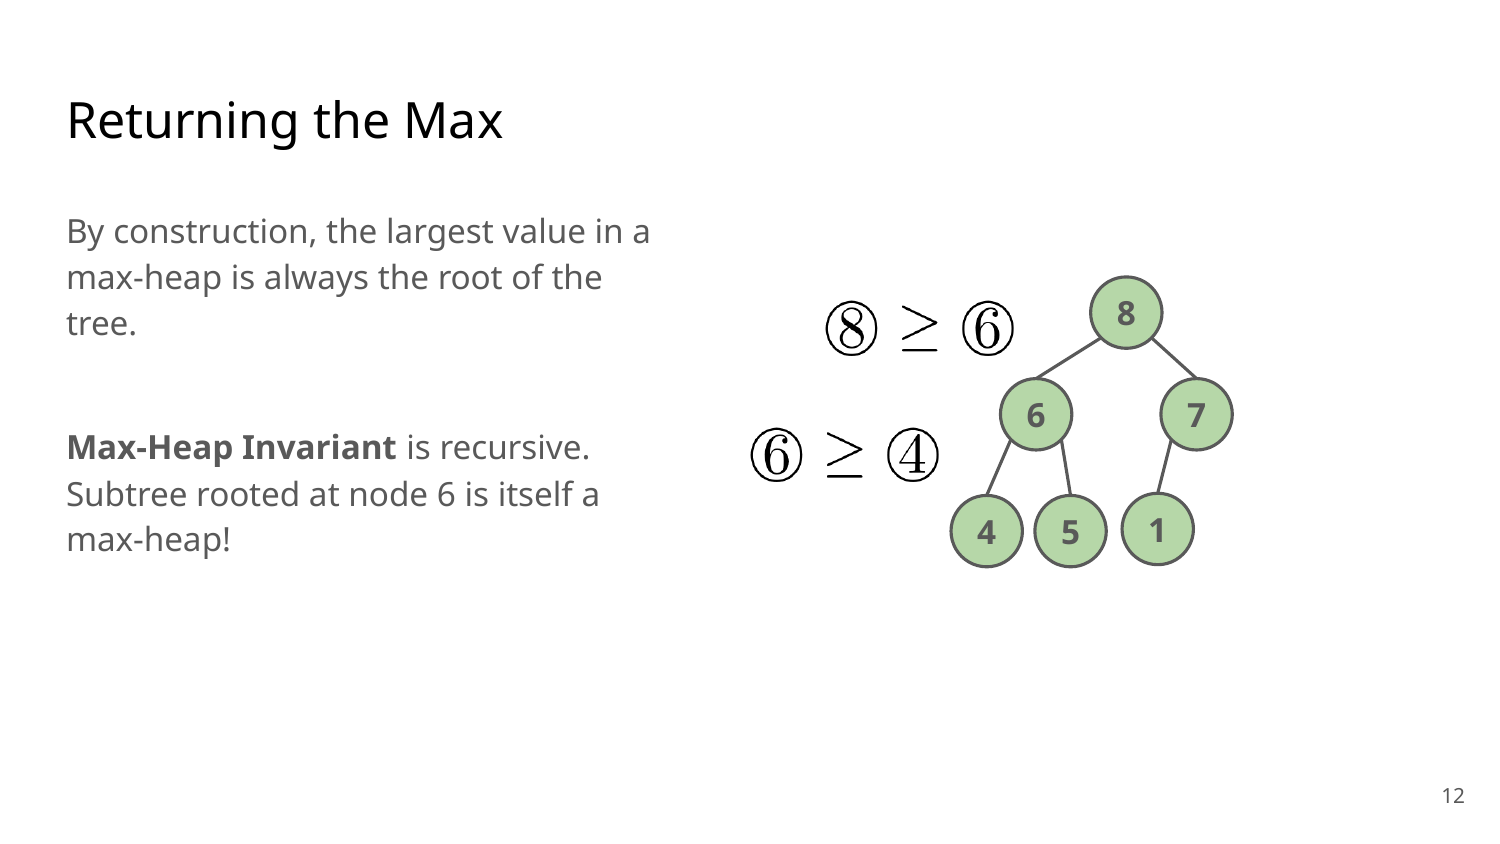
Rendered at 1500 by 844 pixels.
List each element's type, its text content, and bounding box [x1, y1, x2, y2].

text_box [950, 276, 1233, 568]
title Returning the Max [51, 73, 700, 168]
slide_number ‹#› [1389, 764, 1480, 830]
picture [824, 300, 1014, 356]
picture [750, 427, 940, 483]
list By construction, the largest value in a max-heap is always the root of the tree. Max-Heap Invariant is recursive. Subtree rooted at node 6 is itself a max-heap! [51, 188, 700, 750]
